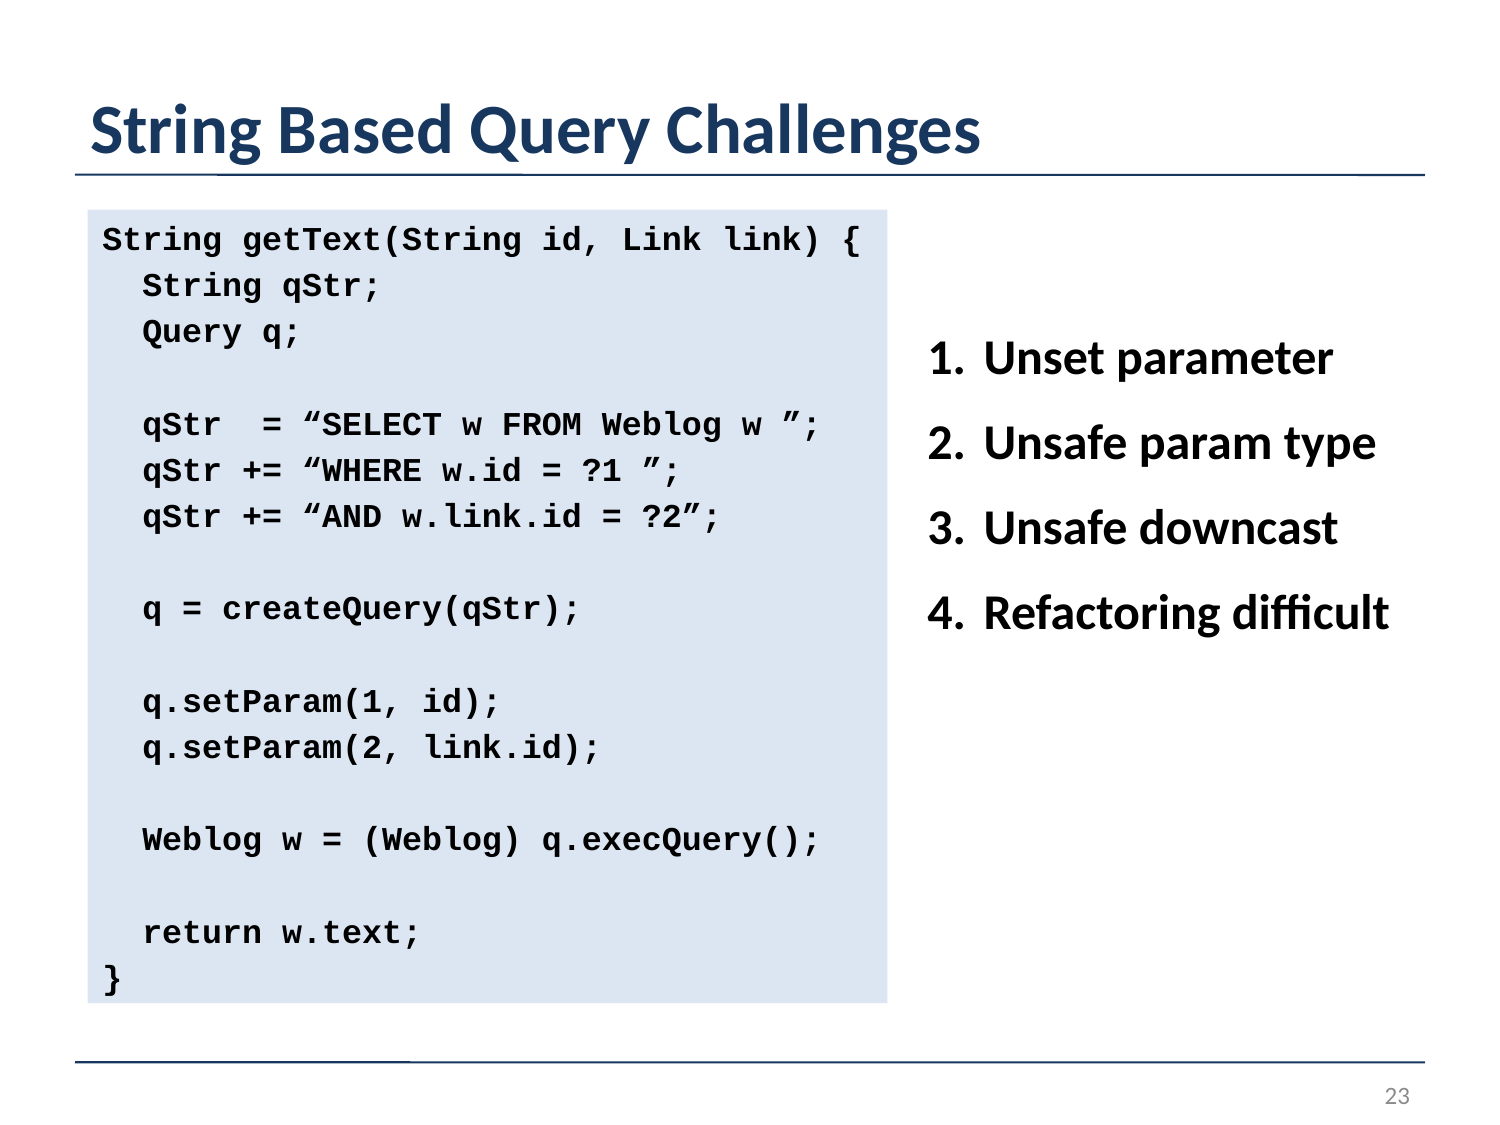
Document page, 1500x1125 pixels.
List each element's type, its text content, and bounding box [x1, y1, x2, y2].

slide_number 23 [1074, 1065, 1425, 1125]
title String Based Query Challenges [75, 75, 1425, 175]
text_box Unset parameter Unsafe param type Unsafe downcast Refactoring difficult [912, 316, 1425, 647]
text_box String getText(String id, Link link) { String qStr; Query q; qStr = “SELECT w FROM Weblog w ”; qStr += “WHERE w.id = ?1 ”; qStr += “AND w.link.id = ?2”; q = createQuery(qStr); q.setParam(1, id); q.setParam(2, link.id); Weblog w = (Weblog) q.execQuery(); return w.text; } [87, 209, 888, 1004]
